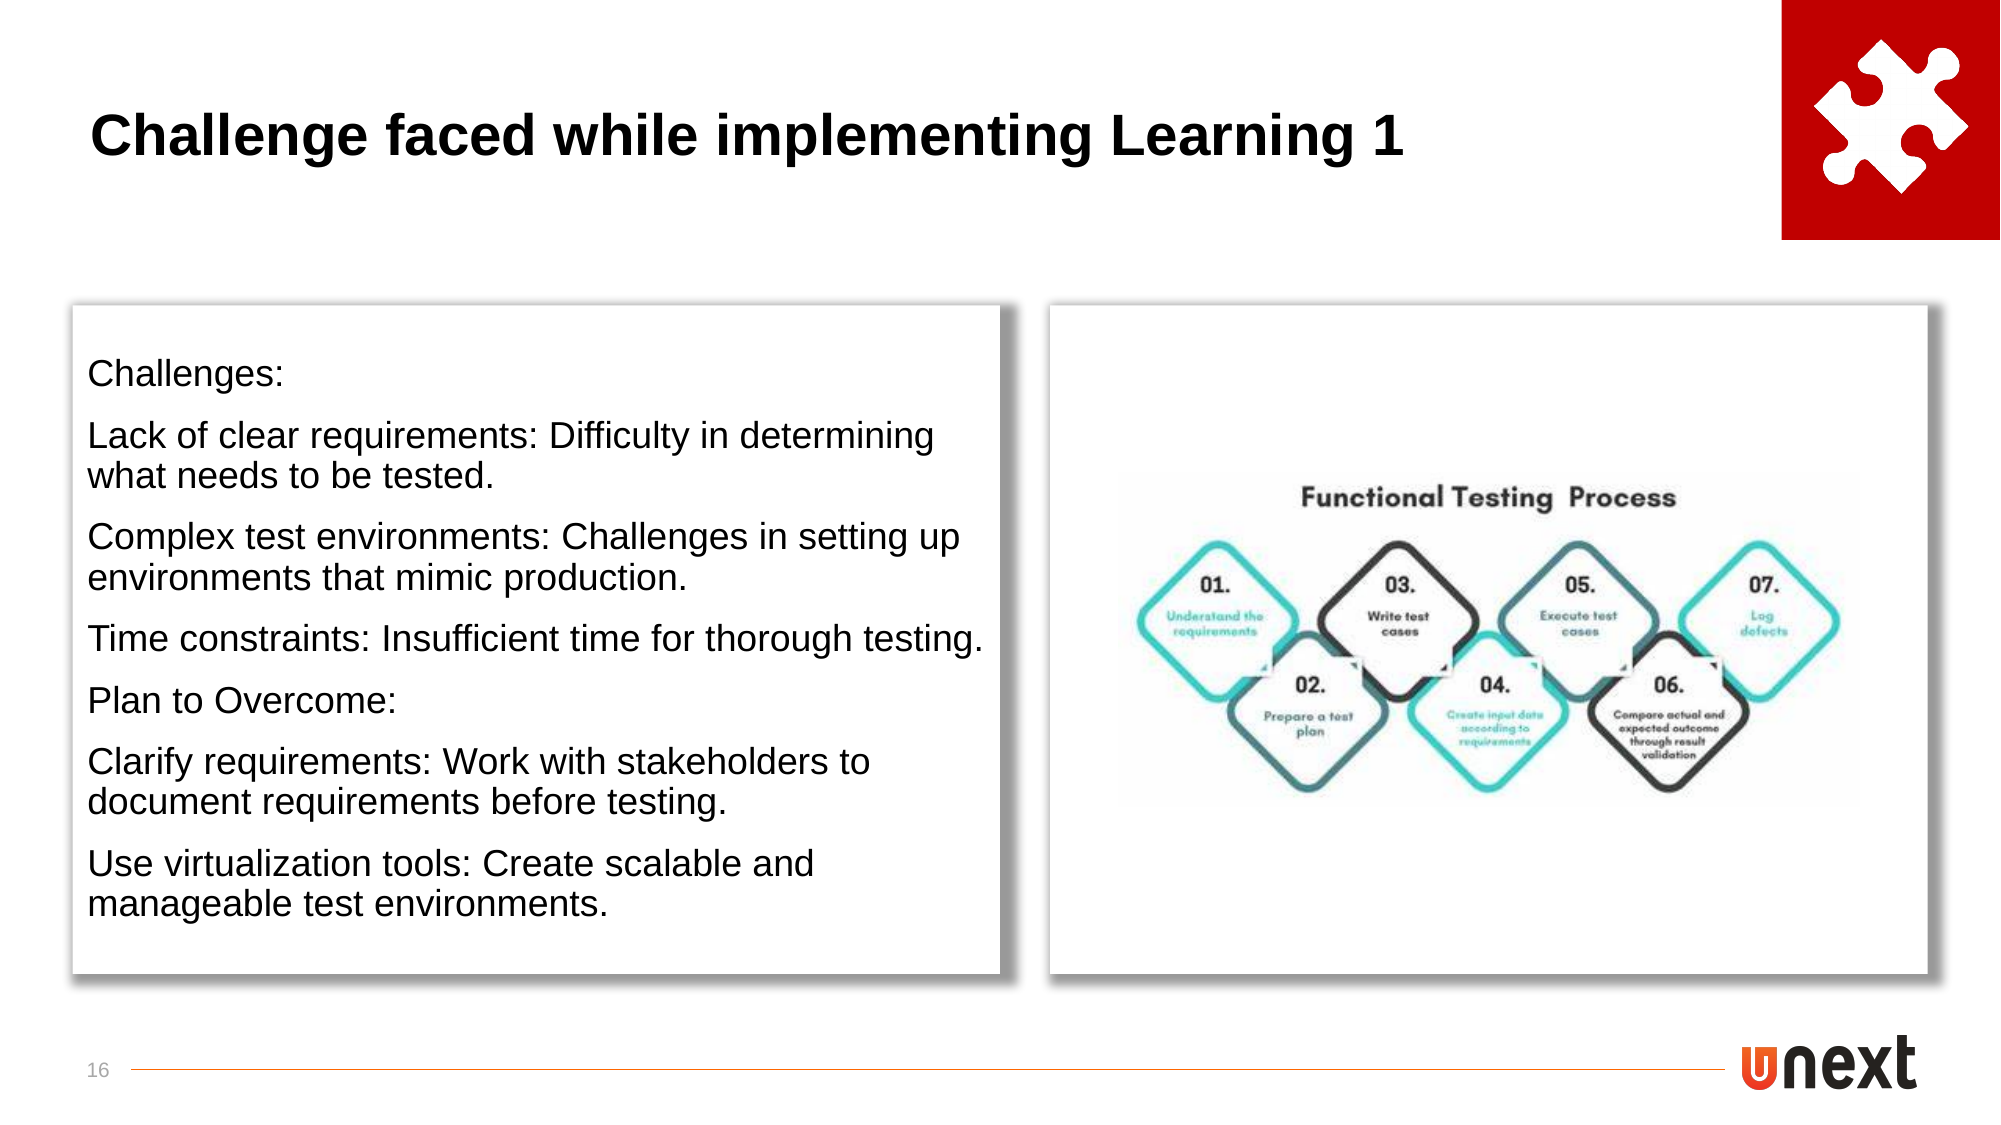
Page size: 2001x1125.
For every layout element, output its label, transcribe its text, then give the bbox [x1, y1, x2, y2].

title Challenge faced while implementing Learning 1 [76, 78, 1798, 196]
text_box [1050, 305, 1928, 974]
slide_number 16 [48, 1047, 110, 1091]
text_box Challenges: Lack of clear requirements: Difficulty in determining what needs to be tested. Complex test environments: Challenges in setting up environments that mimic production. Time constraints: Insufficient time for thorough testing. Plan to Overcome: Clarify requirements: Work with stakeholders to document requirements before testing. Use virtualization tools: Create scalable and manageable test environments. [72, 305, 1000, 974]
picture [1798, 27, 1984, 213]
picture [1742, 1035, 1917, 1090]
text_box [1781, 0, 2000, 241]
picture [1118, 472, 1860, 807]
